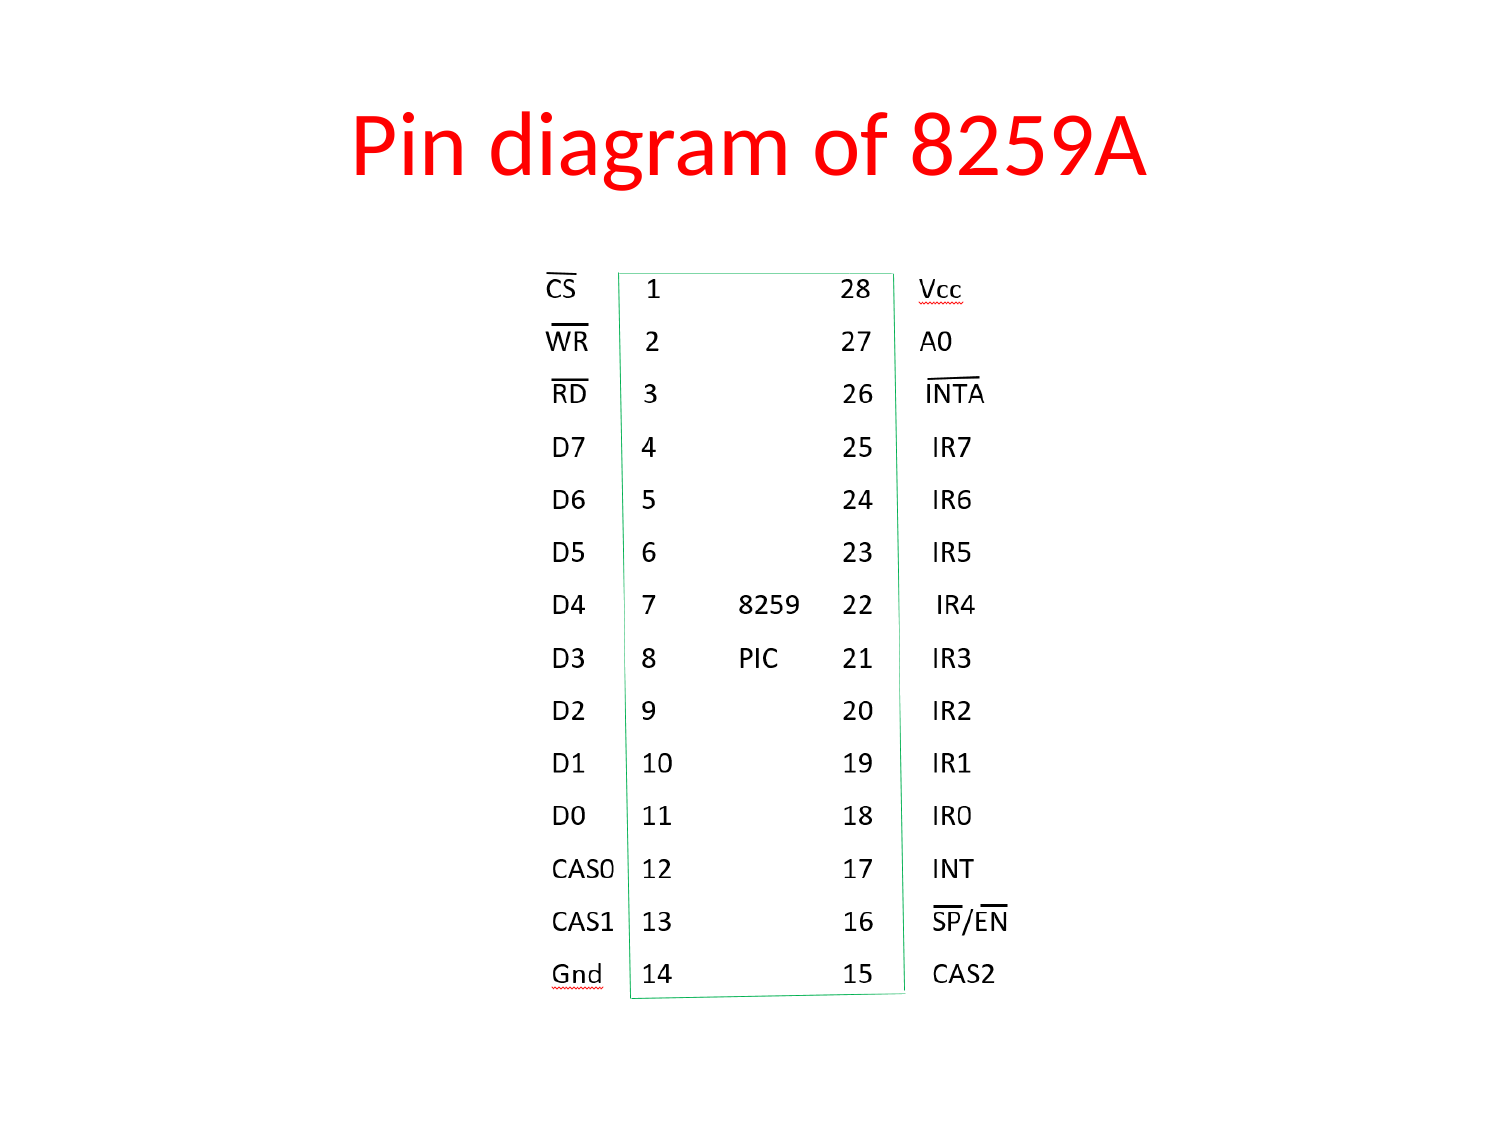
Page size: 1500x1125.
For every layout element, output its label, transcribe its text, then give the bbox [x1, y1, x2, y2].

title Pin diagram of 8259A [75, 45, 1425, 233]
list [446, 262, 1054, 1006]
